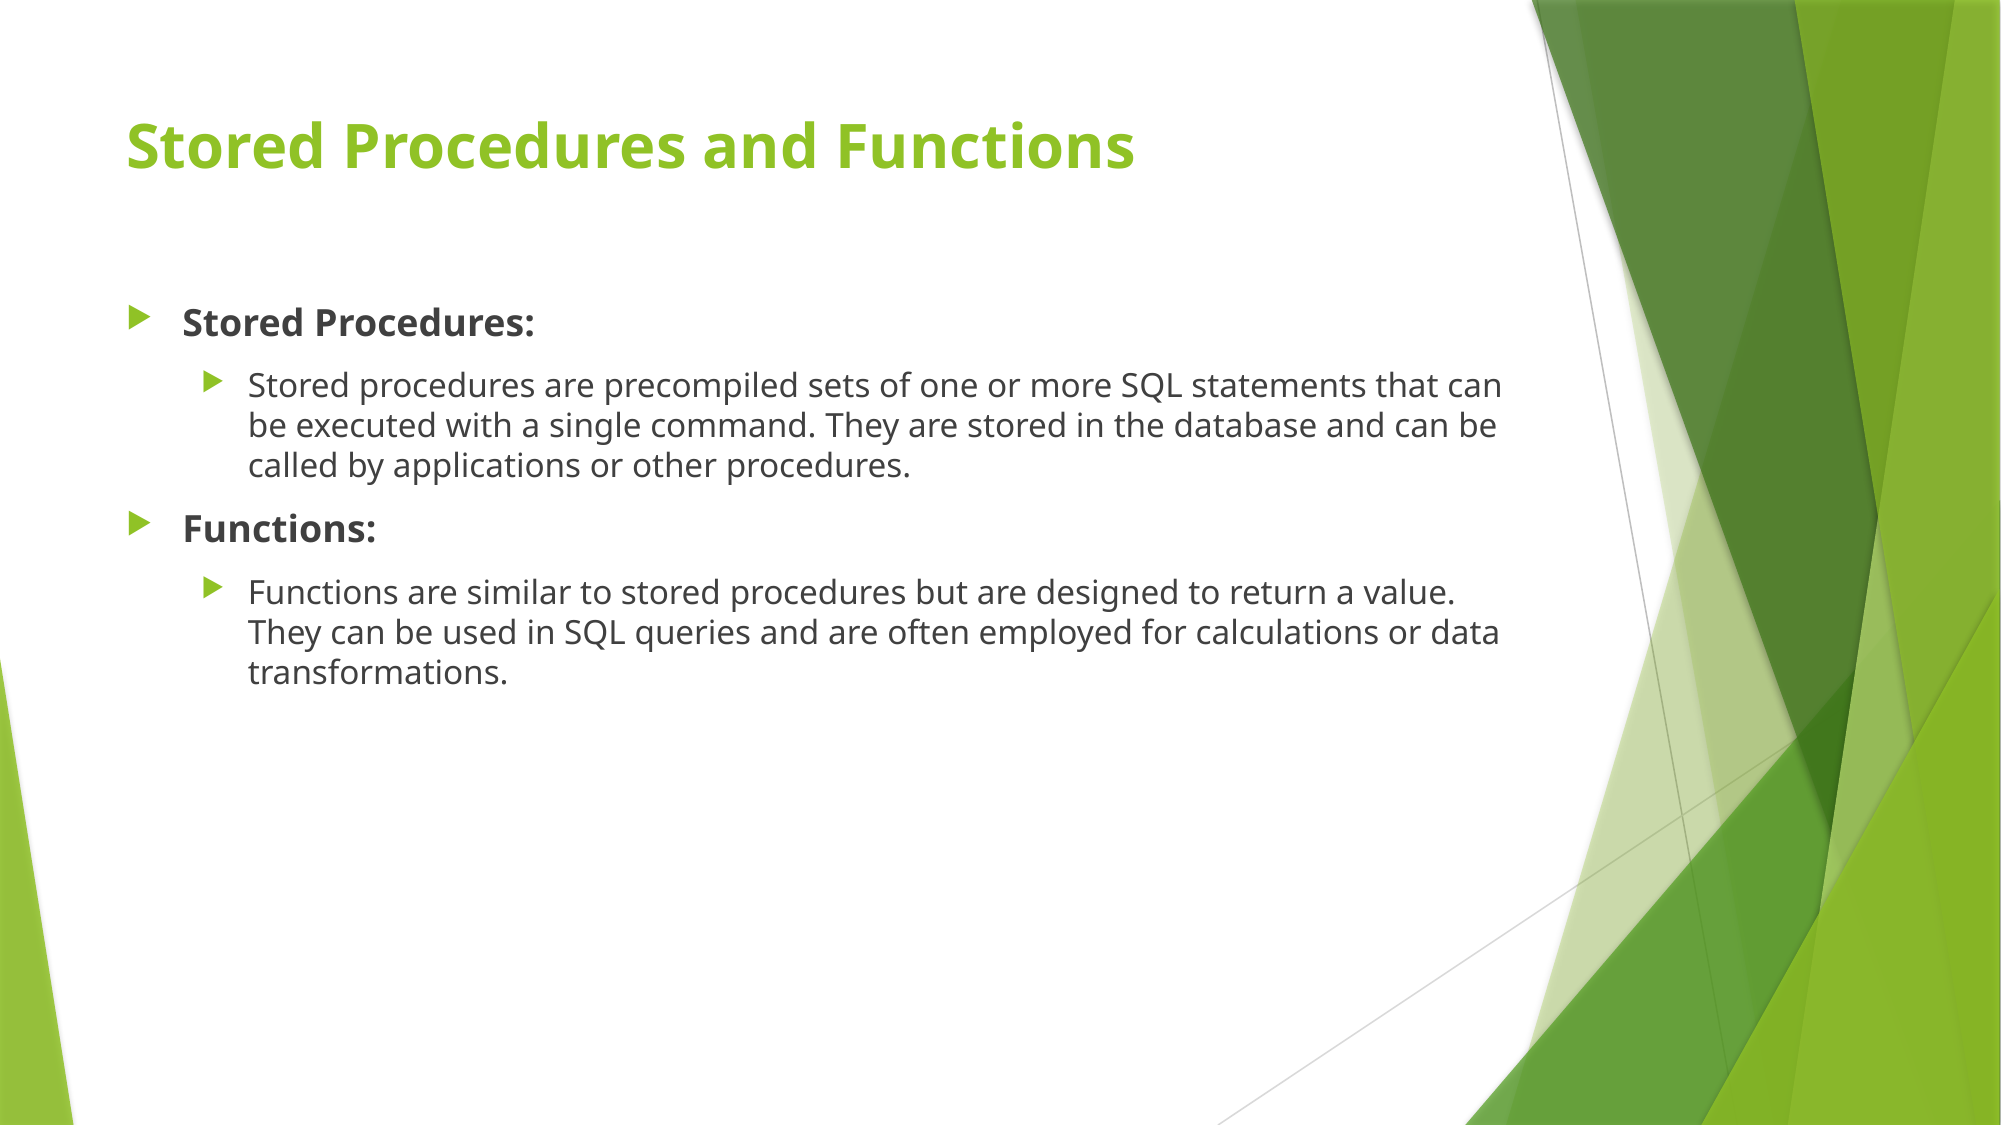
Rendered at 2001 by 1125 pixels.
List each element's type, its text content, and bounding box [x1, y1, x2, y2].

title Stored Procedures and Functions [111, 99, 1522, 264]
list Stored Procedures: Stored procedures are precompiled sets of one or more SQL statements that can be executed with a single command. They are stored in the database and can be called by applications or other procedures. Functions: Functions are similar to stored procedures but are designed to return a value. They can be used in SQL queries and are often employed for calculations or data transformations. [111, 291, 1522, 991]
